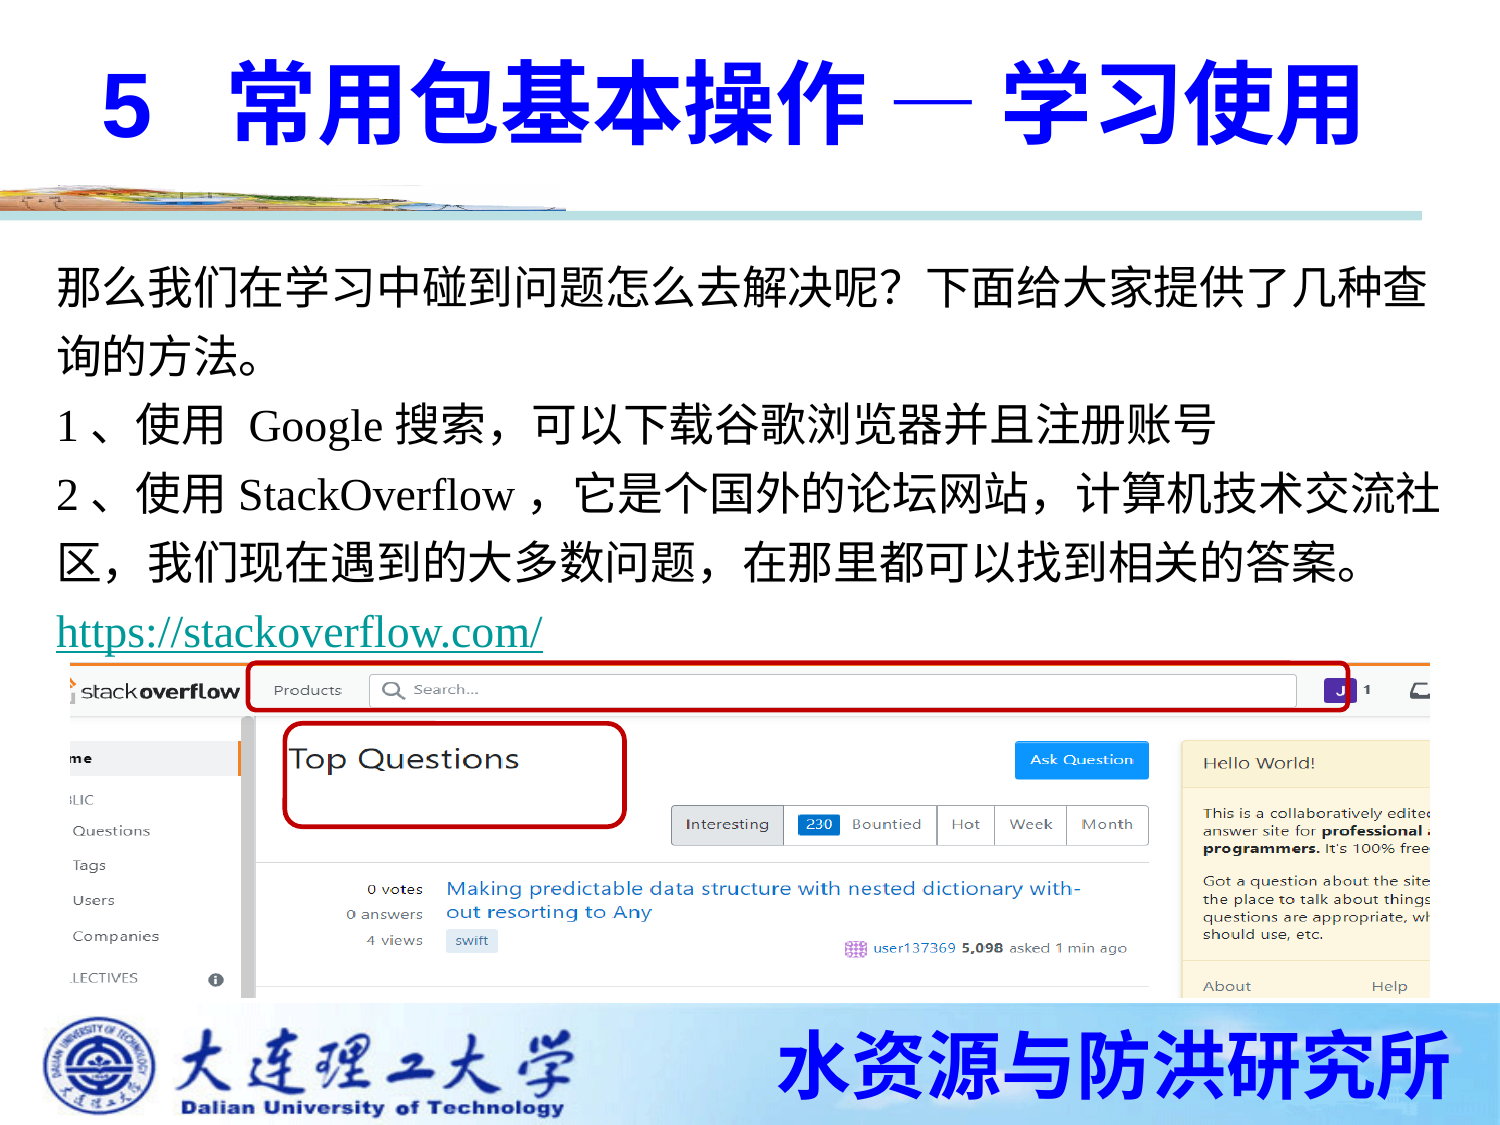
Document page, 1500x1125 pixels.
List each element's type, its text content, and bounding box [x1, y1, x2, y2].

picture [0, 185, 566, 210]
text_box 那么我们在学习中碰到问题怎么去解决呢？下面给大家提供了几种查询的方法。 1、使用 Google搜索，可以下载谷歌浏览器并且注册账号 2、使用StackOverflow，它是个国外的论坛网站，计算机技术交流社区，我们现在遇到的大多数问题，在那里都可以找到相关的答案。 https://stackoverflow.com/ [41, 237, 1459, 665]
picture [70, 662, 1430, 998]
picture [0, 1003, 1500, 1125]
text_box 5 常用包基本操作 — 学习使用 [18, 38, 1451, 163]
